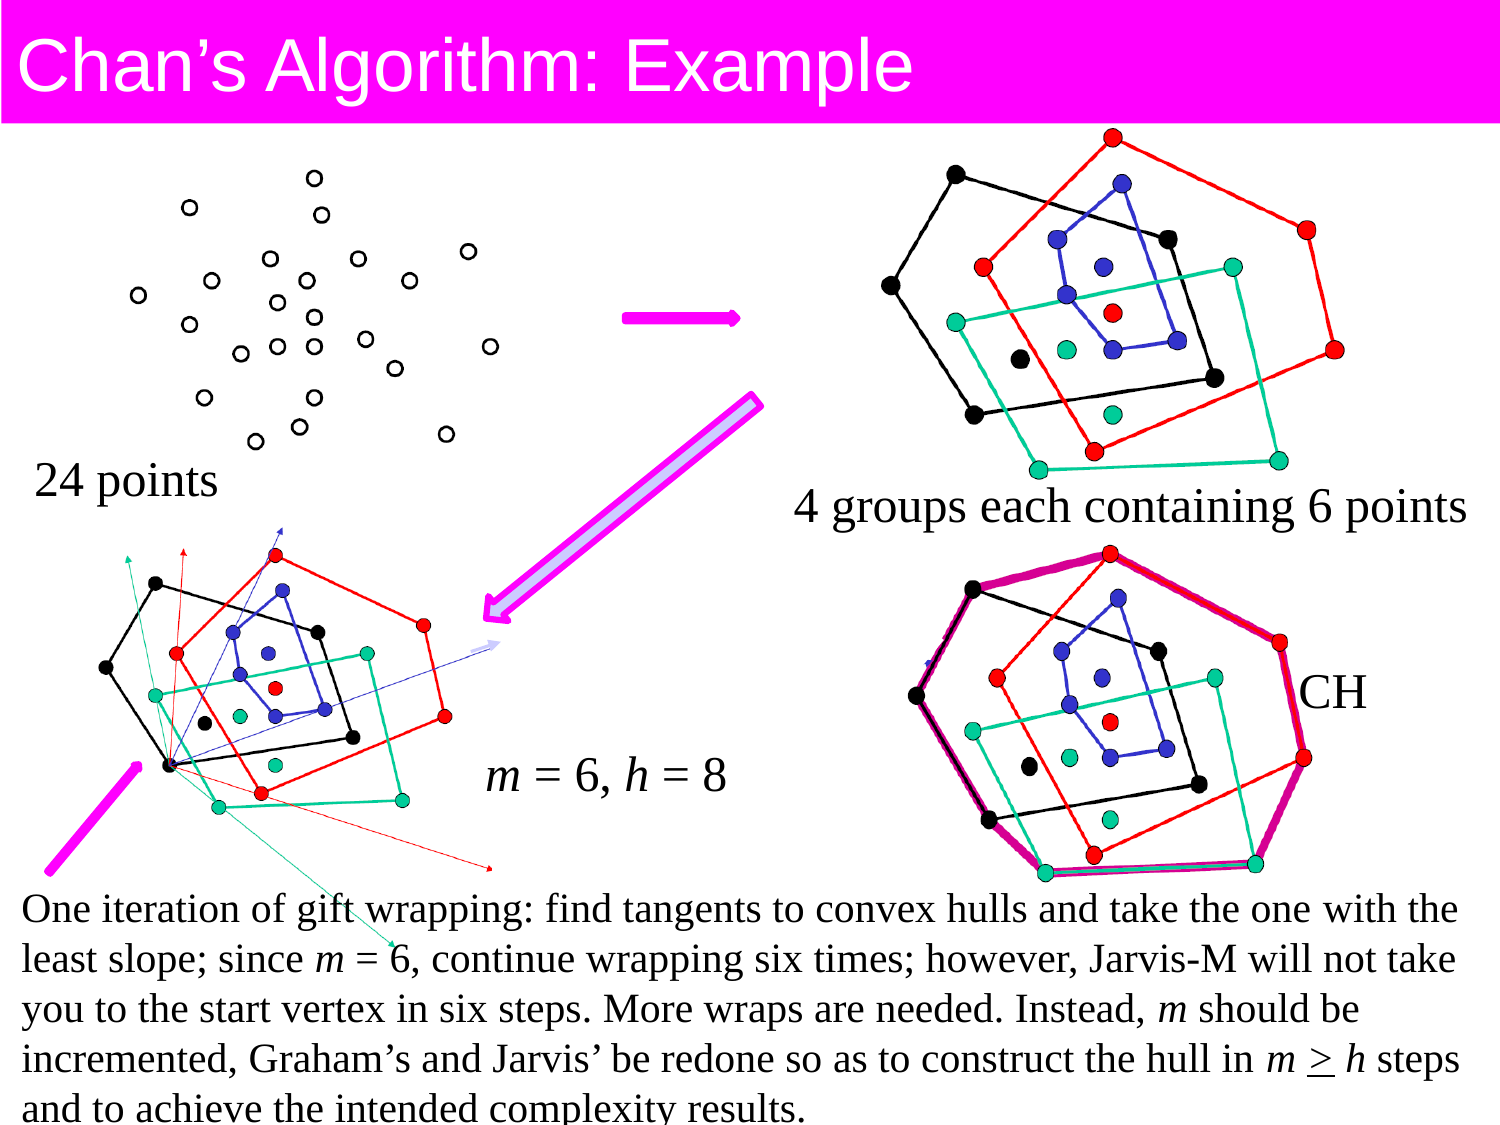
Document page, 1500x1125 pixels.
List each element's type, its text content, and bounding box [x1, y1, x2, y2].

text_box One iteration of gift wrapping: find tangents to convex hulls and take the one with the least slope; since m = 6, continue wrapping six times; however, Jarvis-M will not take you to the start vertex in six steps. More wraps are needed. Instead, m should be incremented, Graham’s and Jarvis’ be redone so as to construct the hull in m > h steps and to achieve the intended complexity results. [6, 847, 1500, 1125]
picture [110, 149, 503, 470]
text_box CH [1335, 651, 1399, 727]
text_box 24 points [19, 412, 282, 514]
title Chan’s Algorithm: Example [1, 0, 1500, 124]
text_box [506, 393, 762, 613]
text_box 4 groups each containing 6 points [778, 438, 1500, 540]
text_box m = 6, h = 8 [506, 734, 764, 809]
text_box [878, 519, 1330, 905]
text_box [624, 312, 738, 325]
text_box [75, 519, 502, 954]
picture [849, 111, 1364, 486]
text_box [47, 843, 70, 874]
